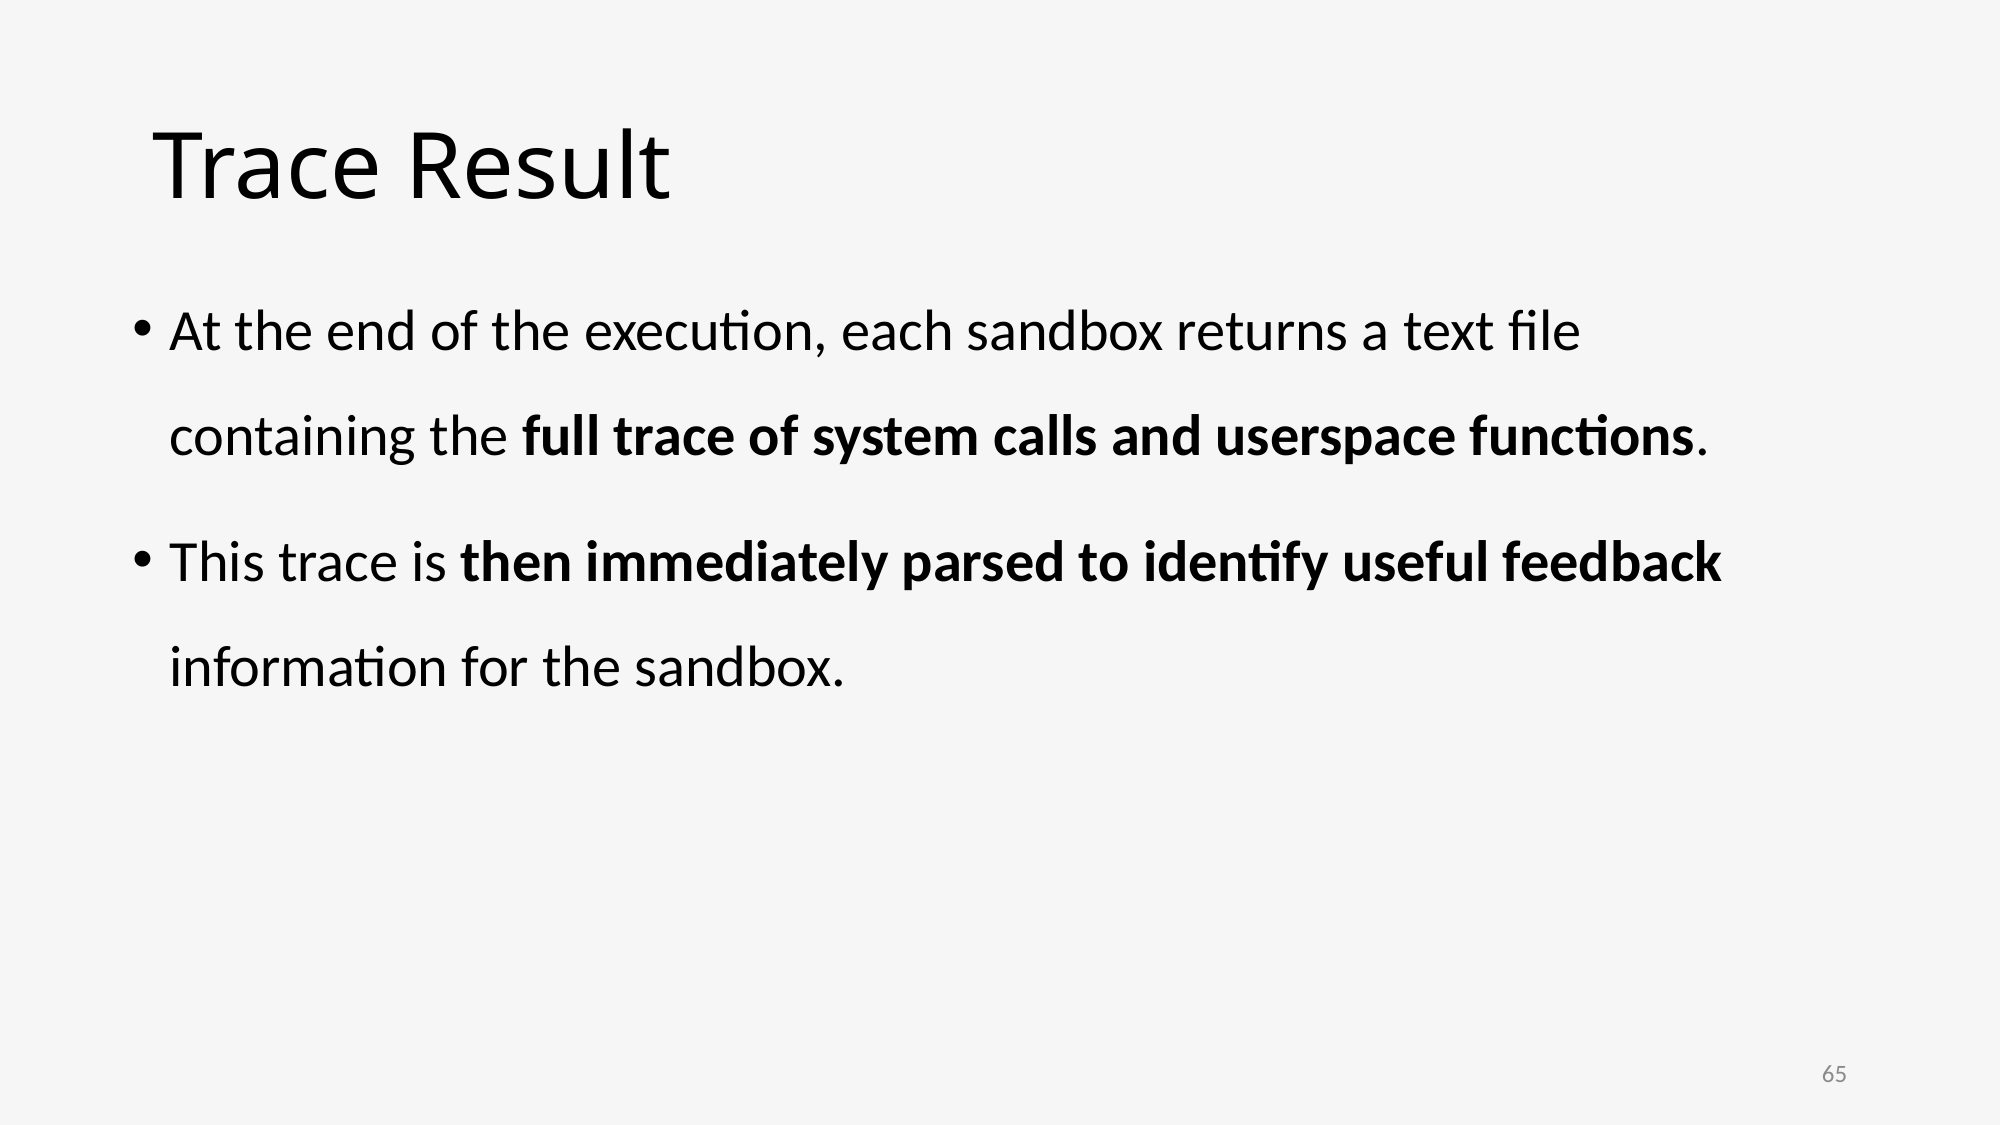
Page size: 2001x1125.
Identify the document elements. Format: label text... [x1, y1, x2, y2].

list At the end of the execution, each sandbox returns a text file containing the full trace of system calls and userspace functions. This trace is then immediately parsed to identify useful feedback information for the sandbox. [117, 250, 1843, 1057]
title Trace Result [137, 59, 1863, 278]
slide_number 65 [1412, 1042, 1863, 1103]
